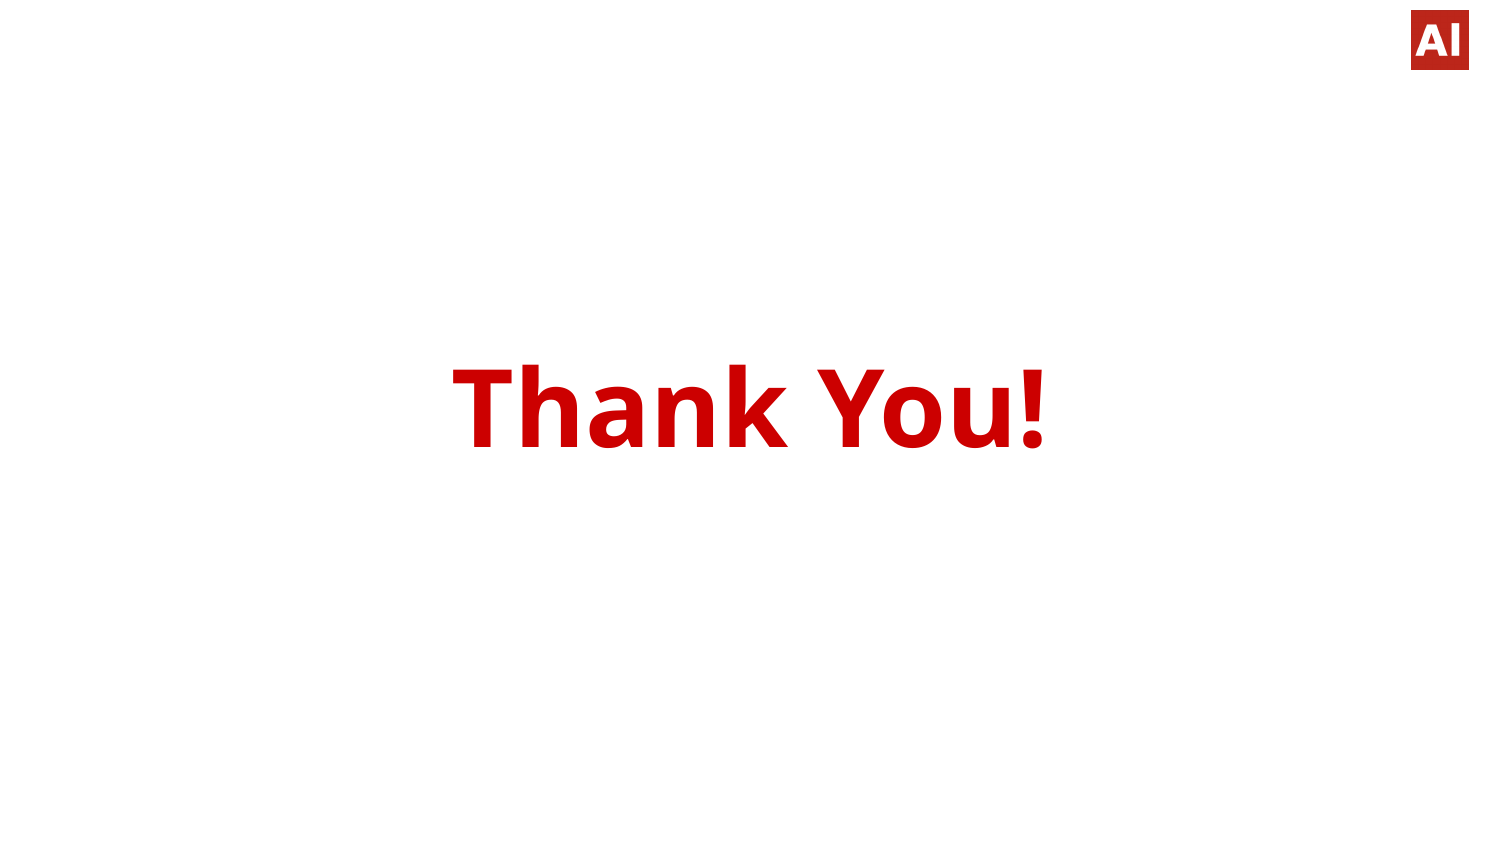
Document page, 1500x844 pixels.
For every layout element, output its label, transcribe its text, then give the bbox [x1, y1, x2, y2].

list Thank You! [51, 189, 1449, 750]
picture [1411, 10, 1469, 70]
